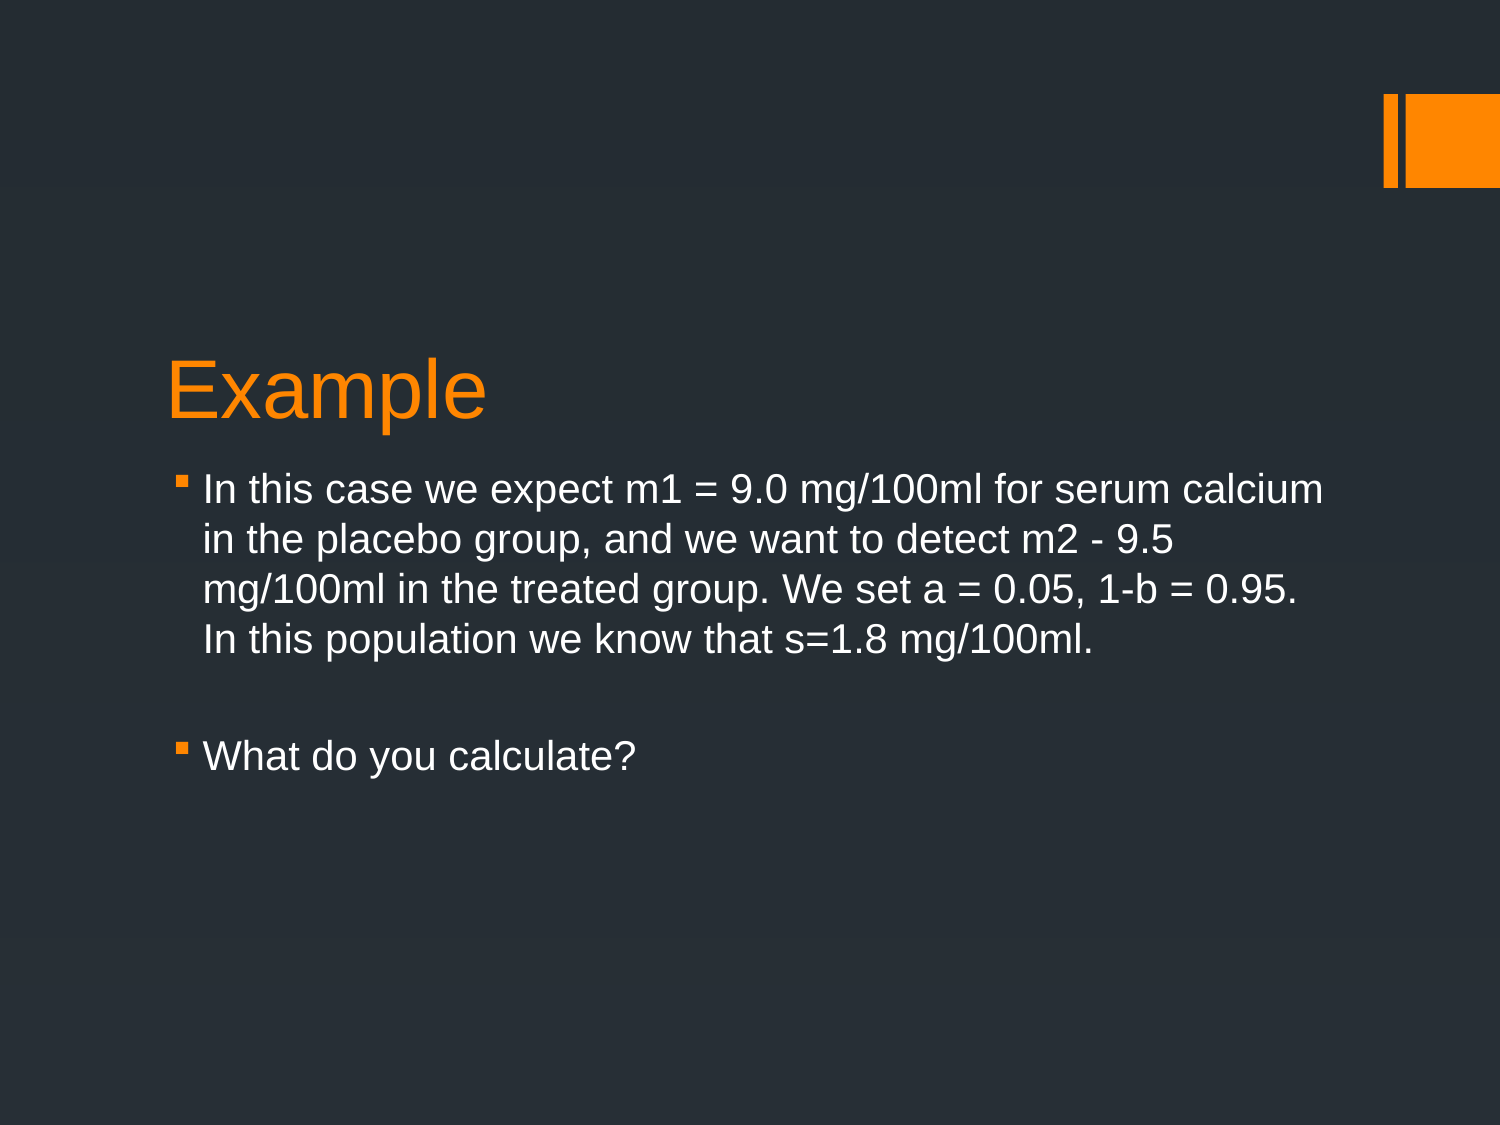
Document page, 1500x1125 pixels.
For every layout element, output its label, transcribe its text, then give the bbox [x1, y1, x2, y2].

title Example [150, 253, 1350, 443]
list In this case we expect m1 = 9.0 mg/100ml for serum calcium in the placebo group, and we want to detect m2 - 9.5 mg/100ml in the treated group. We set a = 0.05, 1-b = 0.95. In this population we know that s=1.8 mg/100ml. What do you calculate? [150, 454, 1350, 1035]
